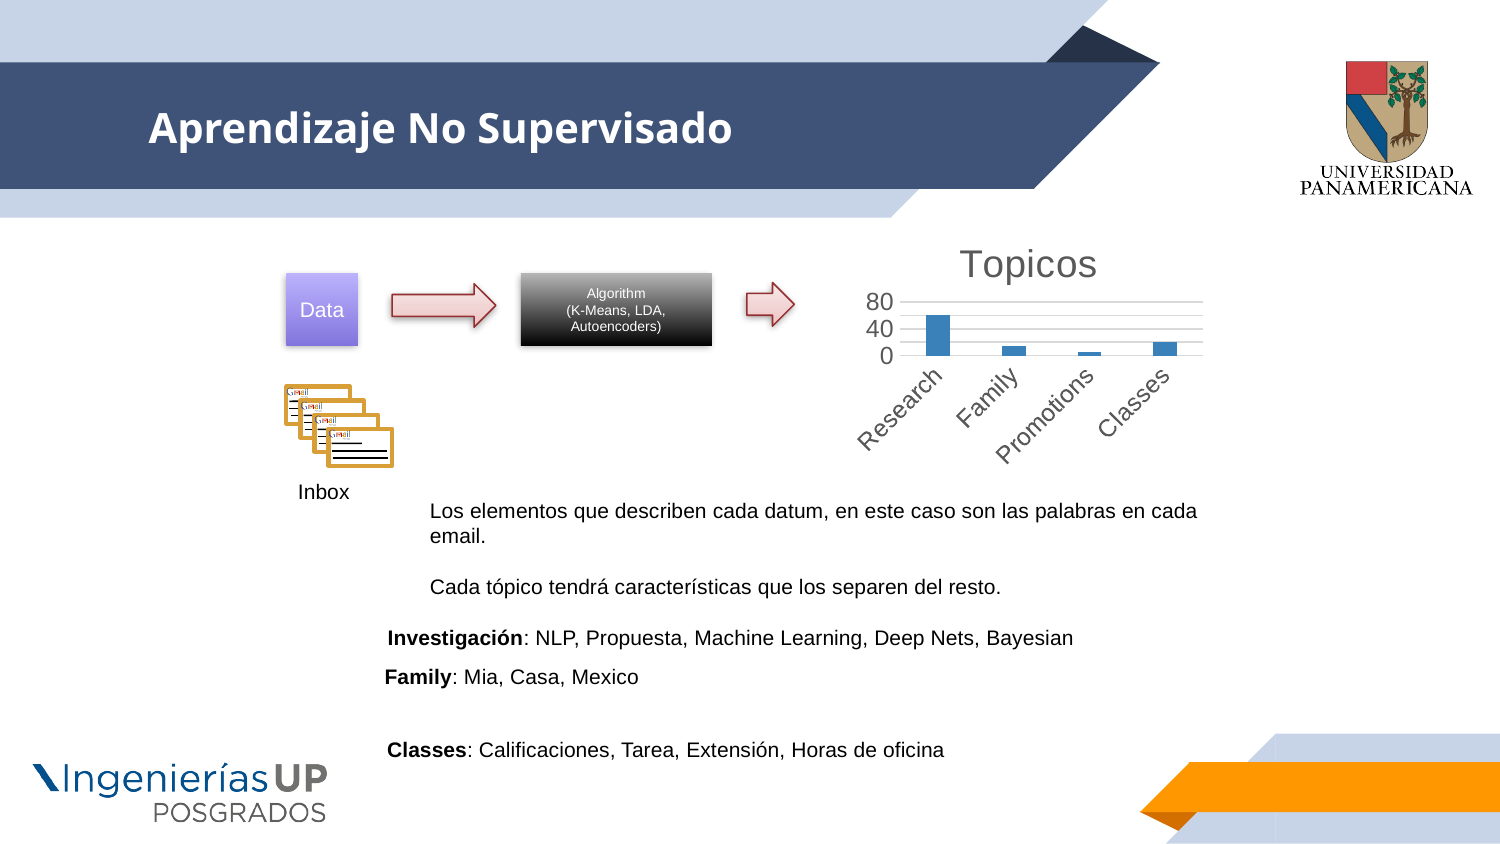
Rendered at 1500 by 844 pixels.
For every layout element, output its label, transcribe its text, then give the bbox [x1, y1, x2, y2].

title Aprendizaje No Supervisado [133, 64, 1035, 190]
chart [845, 217, 1212, 470]
text_box Family: Mia, Casa, Mexico [369, 656, 655, 697]
text_box [391, 282, 497, 328]
text_box Inbox [283, 471, 365, 512]
text_box Investigación: NLP, Propuesta, Machine Learning, Deep Nets, Bayesian [372, 617, 1090, 658]
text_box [286, 386, 393, 467]
text_box [746, 281, 795, 327]
text_box Los elementos que describen cada datum, en este caso son las palabras en cada email. Cada tópico tendrá características que los separen del resto. [415, 489, 1242, 606]
picture [15, 737, 344, 844]
text_box Algorithm (K-Means, LDA, Autoencoders) [520, 273, 712, 346]
text_box Data [286, 273, 358, 346]
text_box Classes: Calificaciones, Tarea, Extensión, Horas de oficina [372, 729, 961, 770]
picture [1286, 44, 1490, 210]
